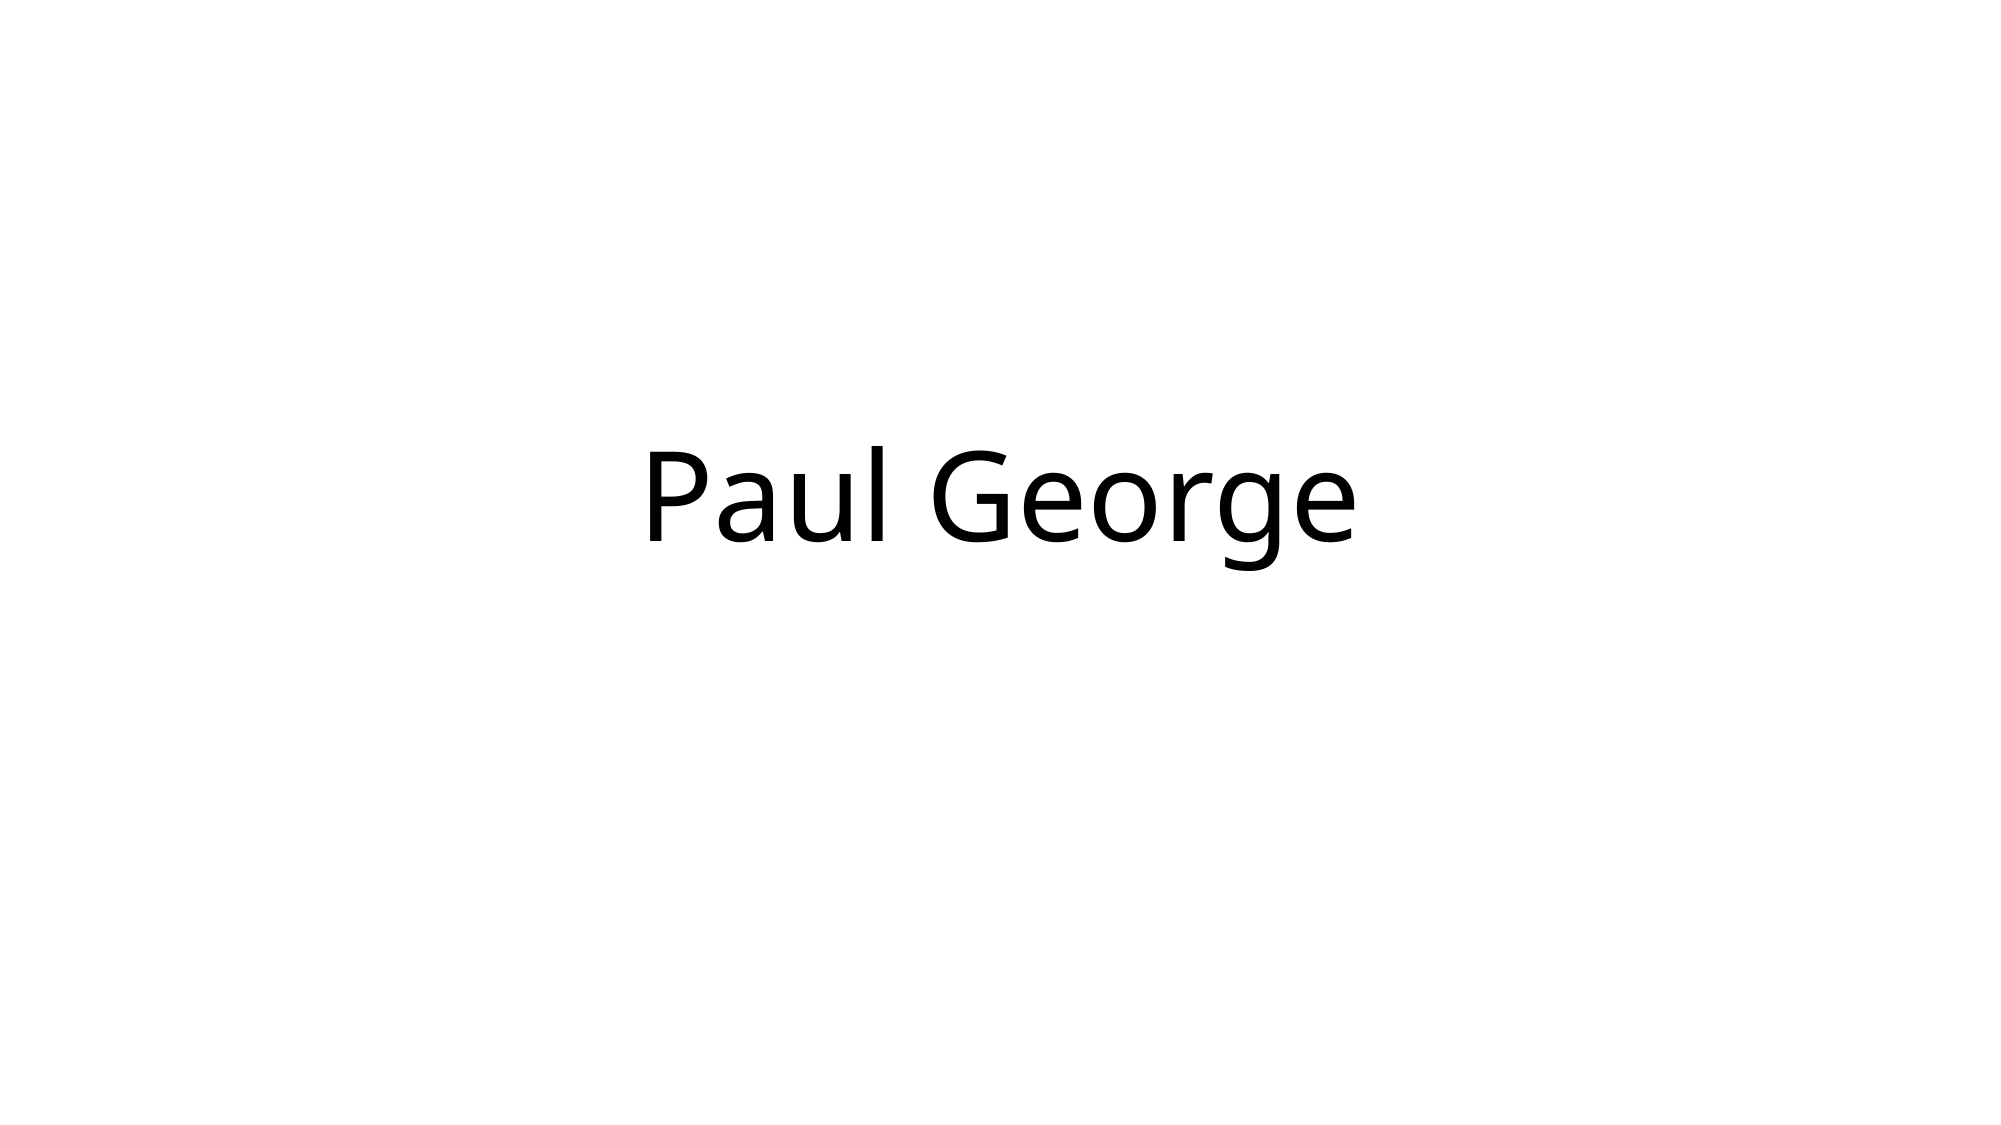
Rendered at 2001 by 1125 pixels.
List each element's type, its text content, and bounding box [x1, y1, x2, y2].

title Paul George [249, 184, 1750, 576]
